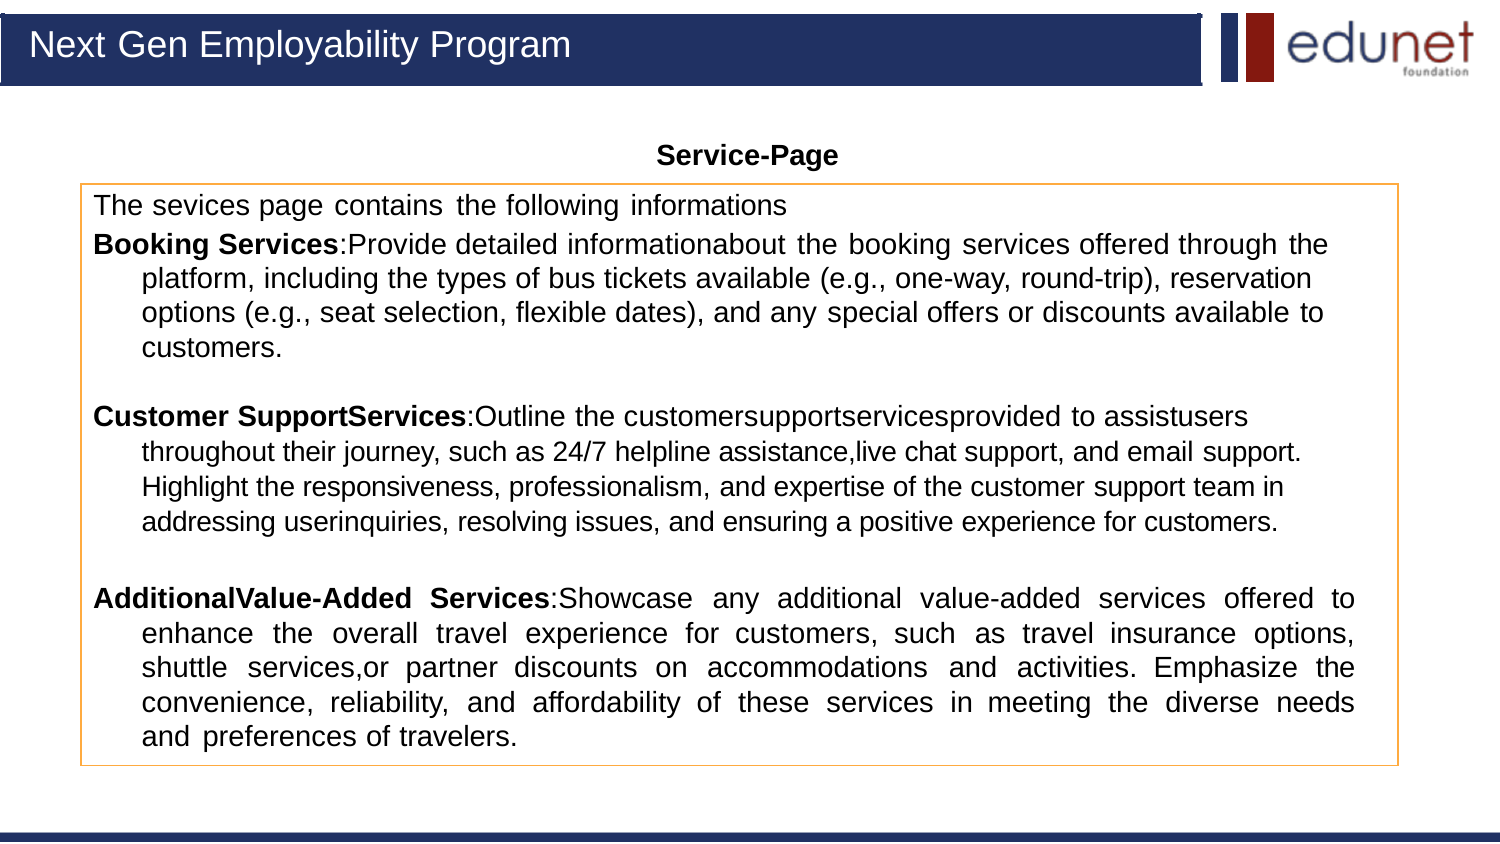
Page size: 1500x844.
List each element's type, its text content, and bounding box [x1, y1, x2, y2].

picture [0, 832, 1500, 843]
picture [0, 13, 1474, 86]
text_box Service-Page The sevices page contains the following informations Booking Services:Provide detailed informationabout the booking services offered through the platform, including the types of bus tickets available (e.g., one-way, round-trip), reservation options (e.g., seat selection, flexible dates), and any special offers or discounts available to customers. Customer SupportServices:Outline the customersupportservicesprovided to assistusers throughout their journey, such as 24/7 helpline assistance,live chat support, and email support. Highlight the responsiveness, professionalism, and expertise of the customer support team in addressing userinquiries, resolving issues, and ensuring a positive experience for customers. AdditionalValue-Added Services:Showcase any additional value-added services offered to enhance the overall travel experience for customers, such as travel insurance options, shuttle services,or partner discounts on accommodations and activities. Emphasize the convenience, reliability, and affordability of these services in meeting the diverse needs and preferences of travelers. [91, 119, 1355, 754]
title Next Gen Employability Program [26, 17, 574, 161]
